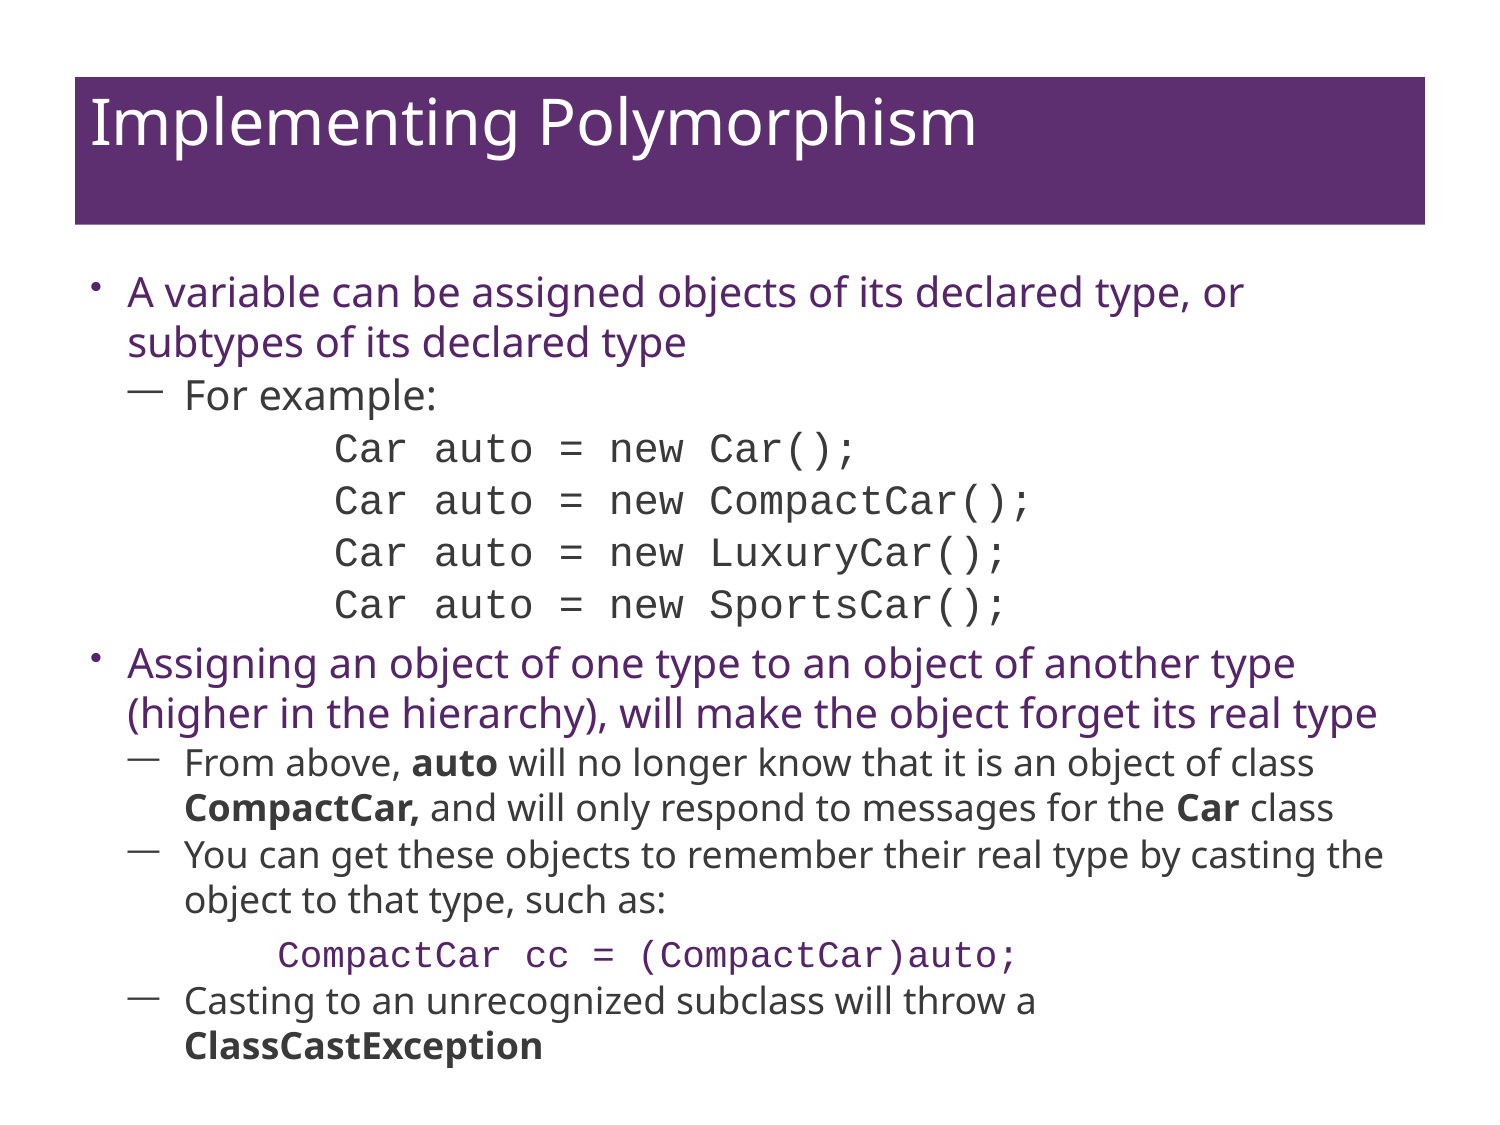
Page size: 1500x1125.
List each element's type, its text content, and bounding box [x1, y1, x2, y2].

list A variable can be assigned objects of its declared type, or subtypes of its declared type For example: Car auto = new Car(); Car auto = new CompactCar(); Car auto = new LuxuryCar(); Car auto = new SportsCar(); Assigning an object of one type to an object of another type (higher in the hierarchy), will make the object forget its real type From above, auto will no longer know that it is an object of class CompactCar, and will only respond to messages for the Car class You can get these objects to remember their real type by casting the object to that type, such as: CompactCar cc = (CompactCar)auto; Casting to an unrecognized subclass will throw a ClassCastException [74, 258, 1426, 1087]
title Implementing Polymorphism [74, 76, 1426, 225]
